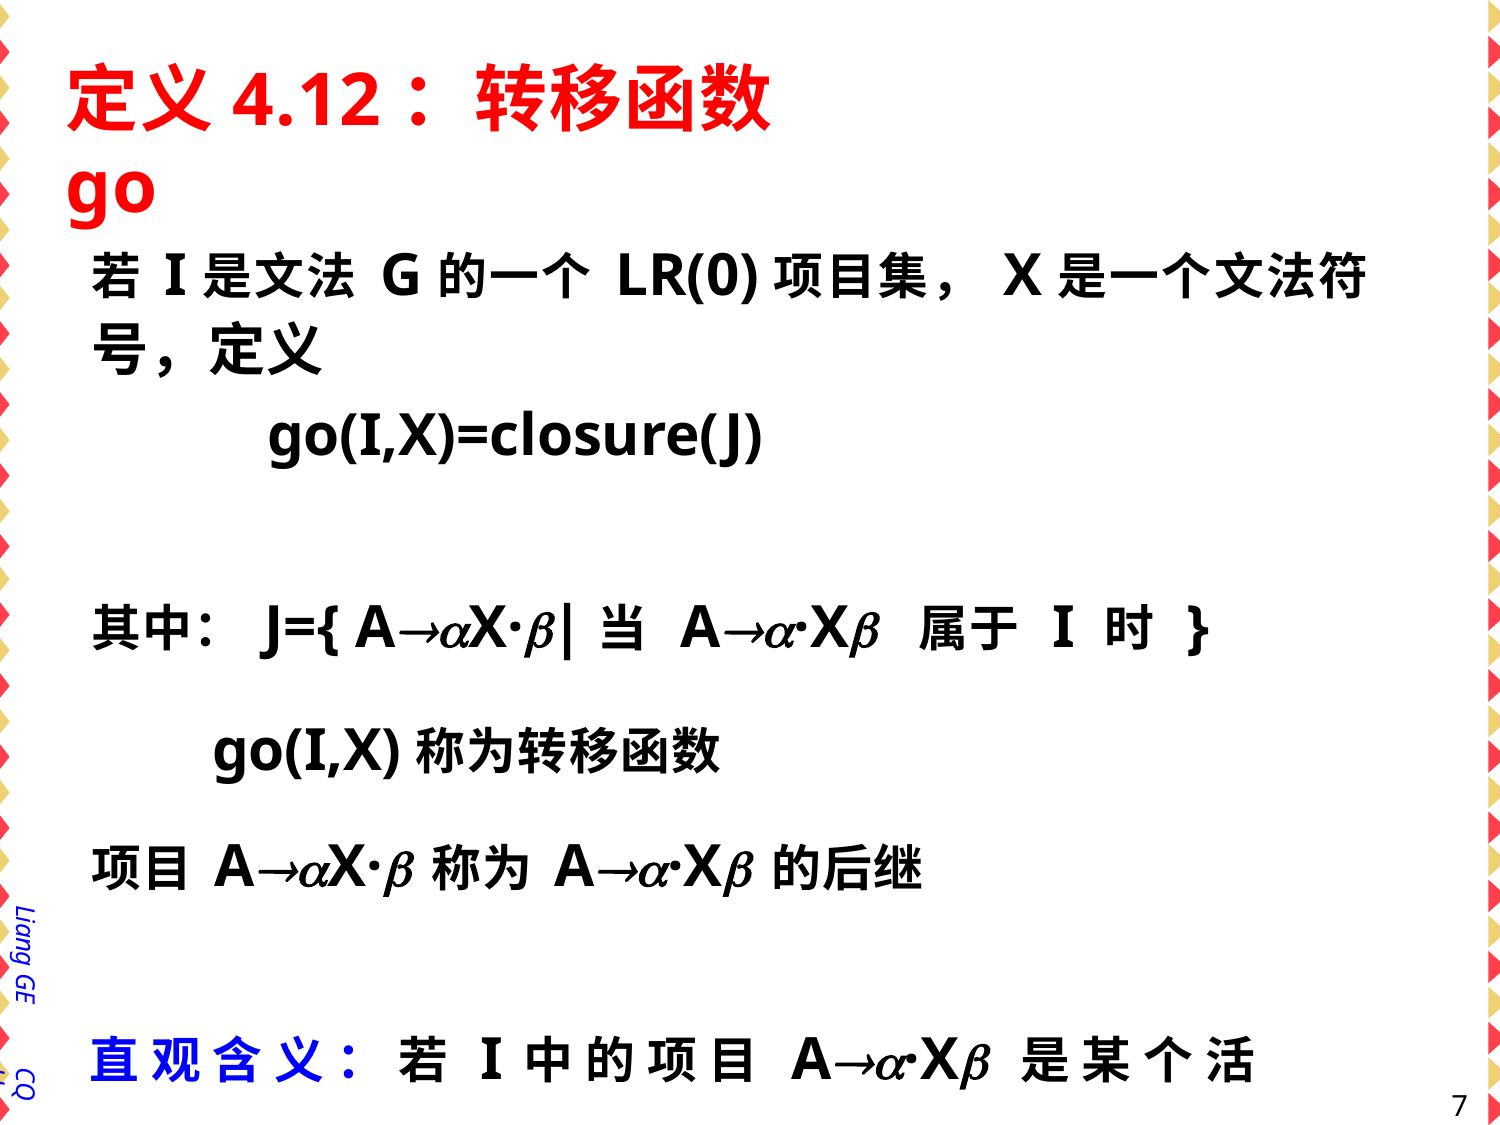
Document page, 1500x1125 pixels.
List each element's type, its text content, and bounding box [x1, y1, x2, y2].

text_box Liang GE [10, 902, 41, 1007]
text_box CQU [10, 1065, 41, 1107]
title 定义4.12：转移函数go [62, 49, 821, 241]
text_box 78 [1449, 1084, 1483, 1125]
text_box 若I是文法G的一个LR(0)项目集，X是一个文法符 号，定义 go(I,X)=closure(J) 其中：J={ AX·|当 A·X 属于 I 时 } go(I,X)称为转移函数 项目AX·称为A·X的后继 直观含义： 若I中的项目A·X 是某个活前缀  = 的有效项目， J中的项目AX· 是活前缀 X（即X）的有效项目。 [89, 208, 1426, 1125]
